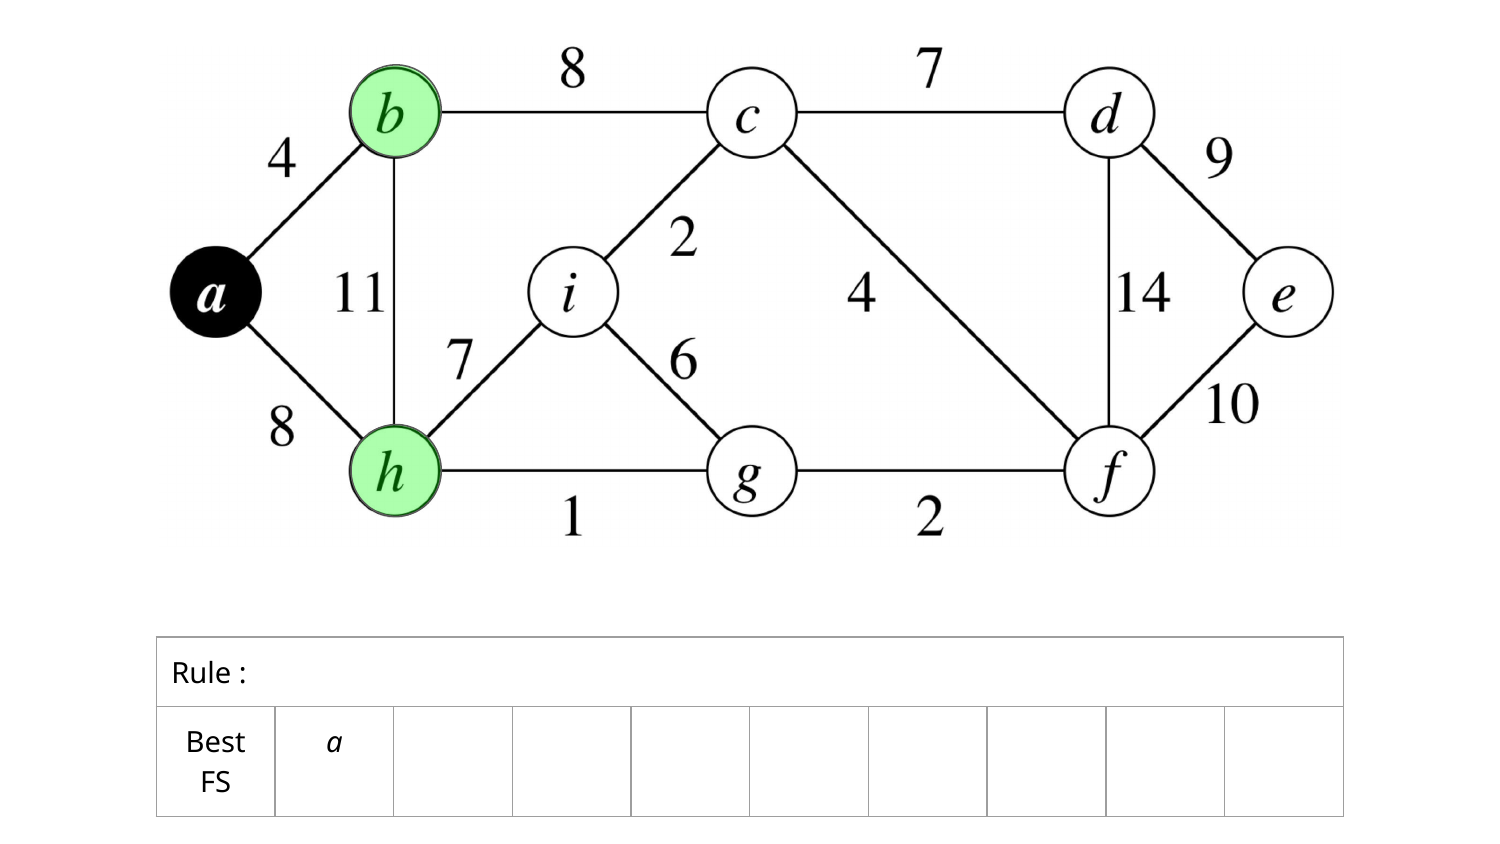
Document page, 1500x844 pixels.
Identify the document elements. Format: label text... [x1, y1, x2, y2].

table_cell [394, 707, 512, 816]
table_cell [1107, 707, 1224, 816]
table_cell [513, 707, 630, 816]
table_cell [632, 707, 749, 816]
table_cell [869, 707, 986, 816]
table_header Rule : [157, 638, 1343, 706]
table_cell [1225, 707, 1343, 816]
picture [158, 46, 1342, 548]
table_cell [750, 707, 868, 816]
table_cell a [276, 707, 393, 816]
table_cell Best FS [157, 707, 274, 816]
table_cell [988, 707, 1105, 816]
